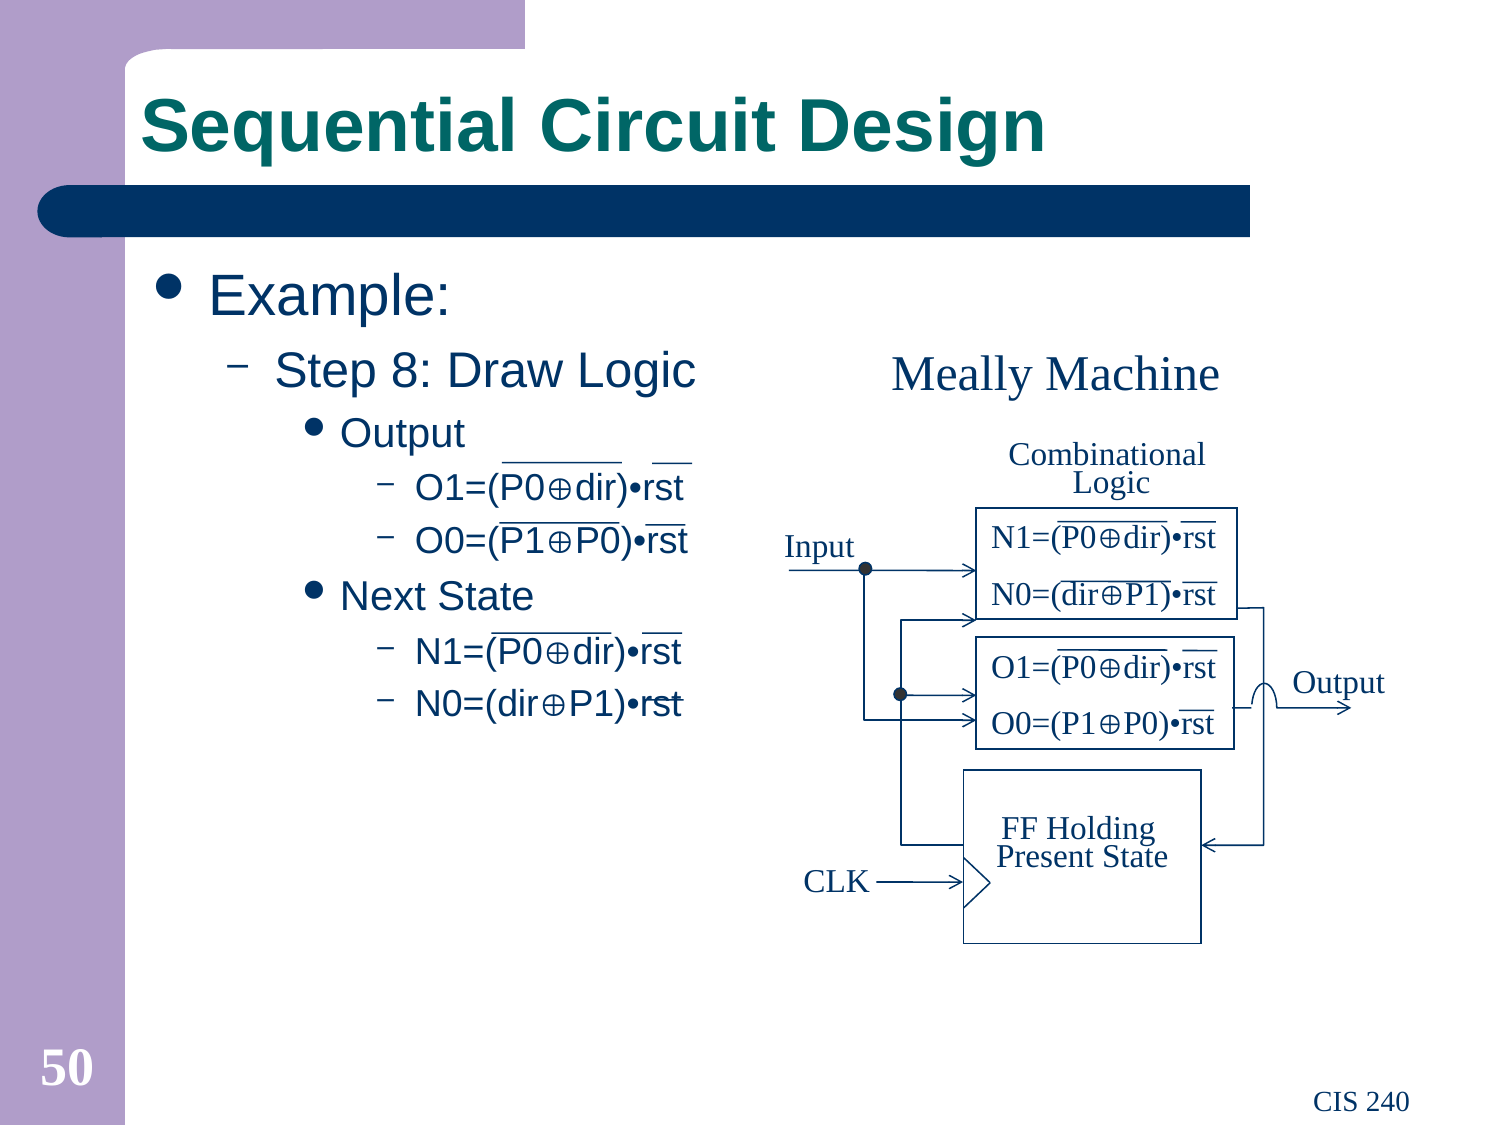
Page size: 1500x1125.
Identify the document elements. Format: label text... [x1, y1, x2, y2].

title Sequential Circuit Design [124, 49, 1426, 176]
text_box [893, 687, 907, 701]
text_box [1207, 607, 1264, 846]
text_box O1=(P0dir)•rst O0=(P1P0)•rst [976, 637, 1232, 749]
footer CIS 240 [512, 1074, 1426, 1125]
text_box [963, 769, 1202, 935]
text_box Input [769, 516, 900, 572]
slide_number 50 [0, 1023, 136, 1105]
text_box [863, 575, 977, 728]
text_box [901, 721, 971, 846]
text_box Combinational Logic [982, 435, 1233, 507]
text_box [902, 613, 977, 695]
text_box CLK [788, 852, 919, 907]
text_box [964, 698, 972, 713]
list Example: Step 8: Draw Logic Output O1=(P0dir)•rst O0=(P1P0)•rst Next State N1=(P0dir)•rst N0=(dirP1)•rst [137, 249, 1400, 999]
text_box [900, 563, 977, 578]
text_box [1251, 683, 1277, 709]
text_box N1=(P0dir)•rst N0=(dirP1)•rst [976, 507, 1238, 619]
text_box [959, 696, 972, 701]
text_box Meally Machine [876, 332, 1277, 408]
text_box Output [1277, 653, 1408, 708]
